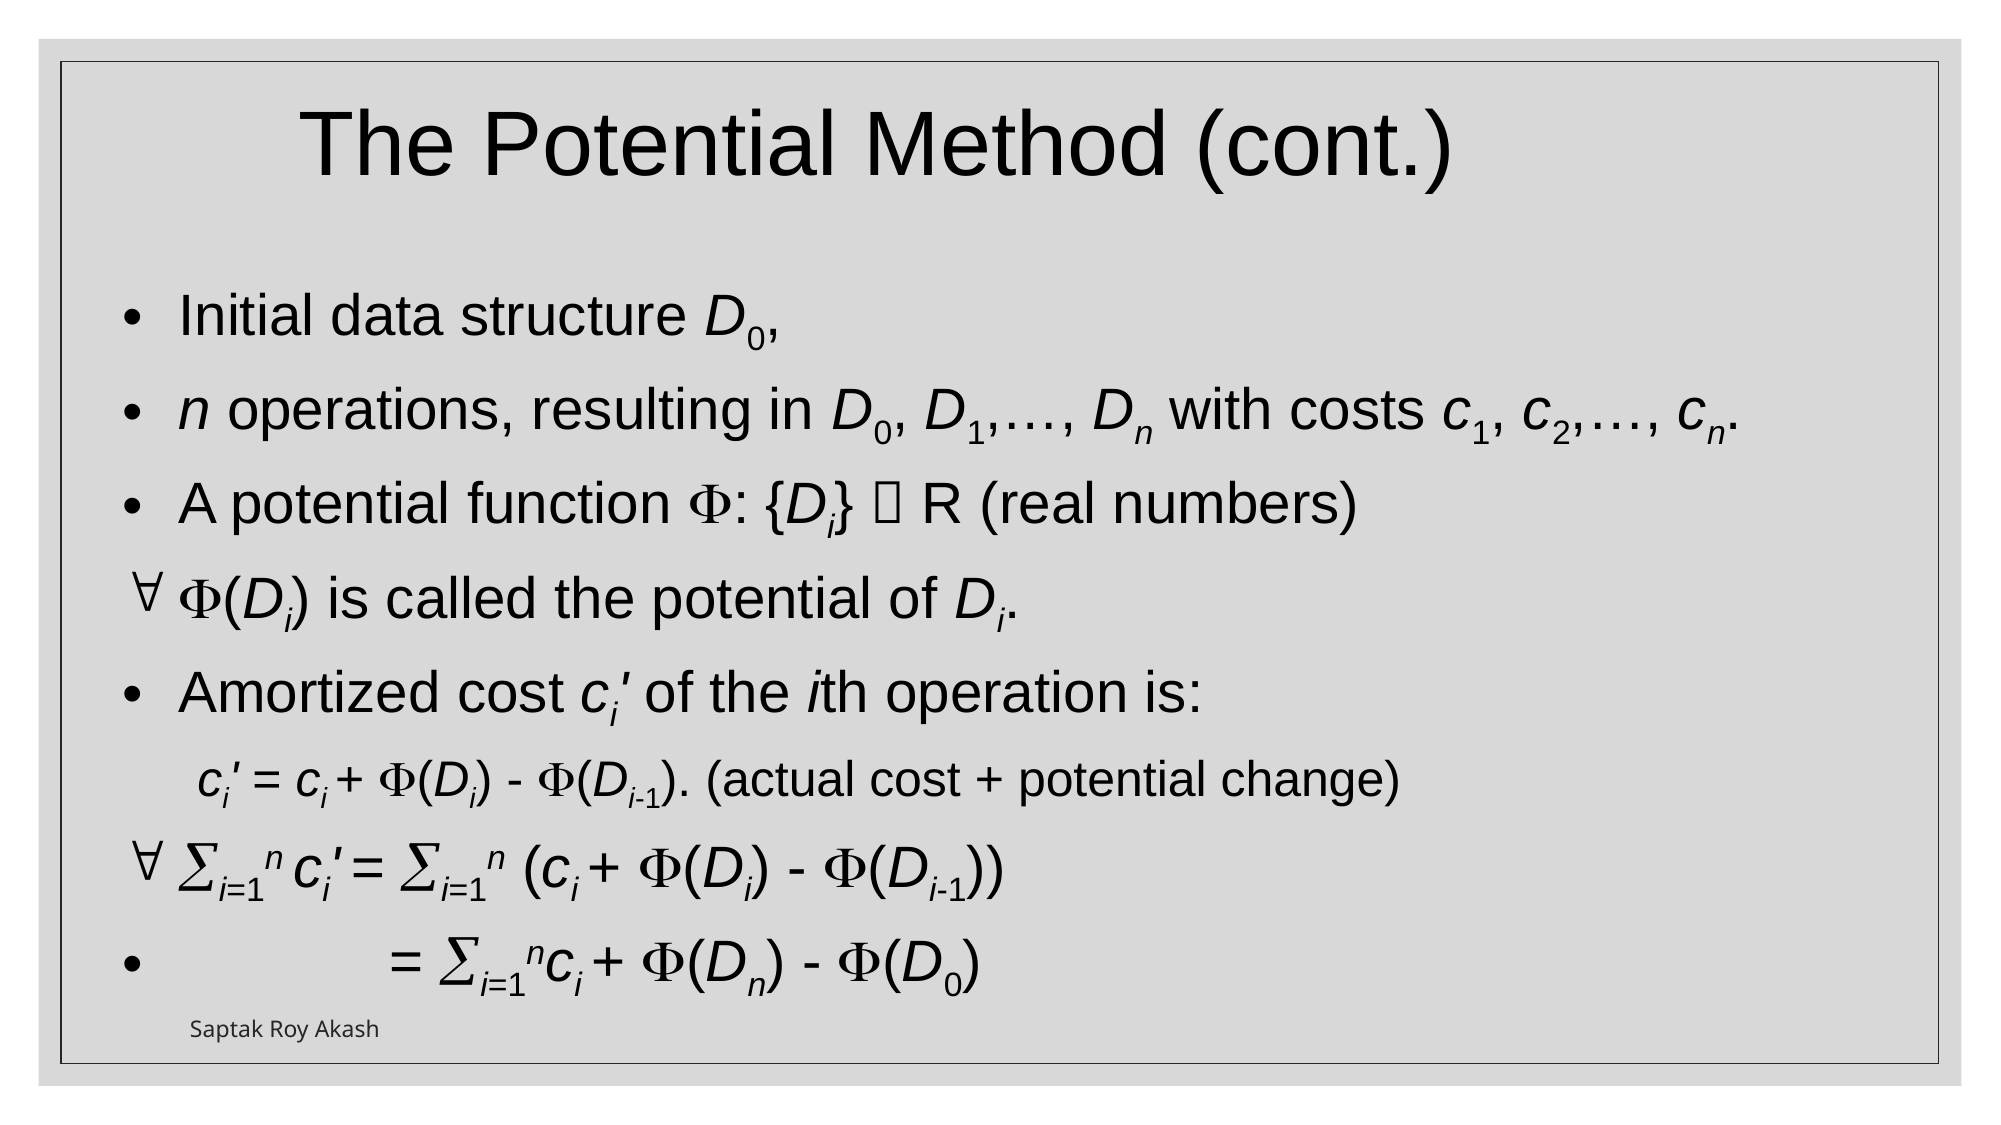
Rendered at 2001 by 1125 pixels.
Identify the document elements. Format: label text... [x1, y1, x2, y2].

text_box The Potential Method (cont.) [74, 45, 1680, 233]
text_box Initial data structure D0, n operations, resulting in D0, D1,…, Dn with costs c1, c2,…, cn. A potential function : {Di}  R (real numbers) (Di) is called the potential of Di. Amortized cost ci' of the ith operation is: ci' = ci + (Di) - (Di-1). (actual cost + potential change) i=1n ci' = i=1n (ci + (Di) - (Di-1)) = i=1nci + (Dn) - (D0) [107, 269, 1976, 1009]
footer Saptak Roy Akash [174, 990, 1130, 1050]
